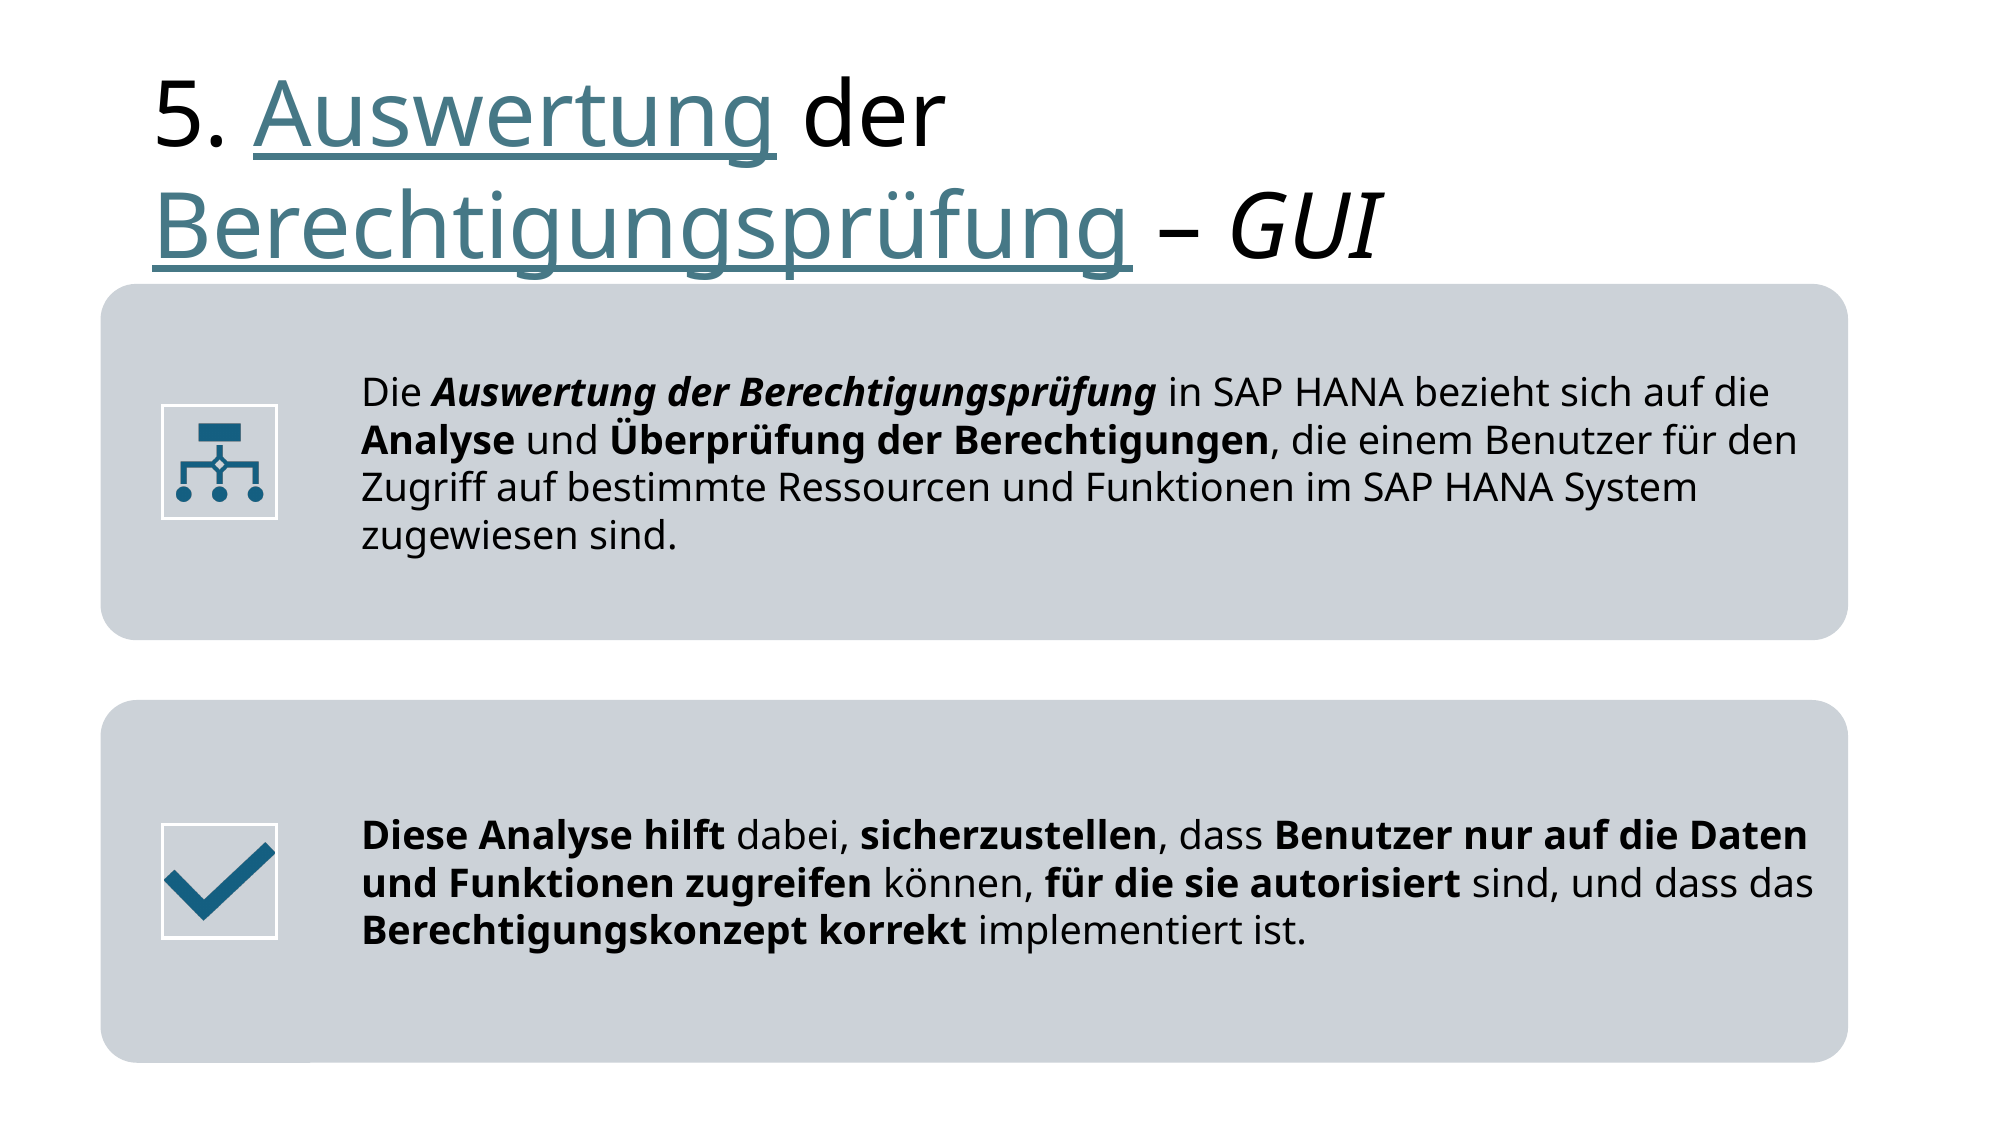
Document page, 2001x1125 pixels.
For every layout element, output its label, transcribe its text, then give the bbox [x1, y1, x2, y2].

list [99, 280, 1849, 1069]
title 5. Auswertung der Berechtigungsprüfung – GUI [137, 59, 1863, 278]
